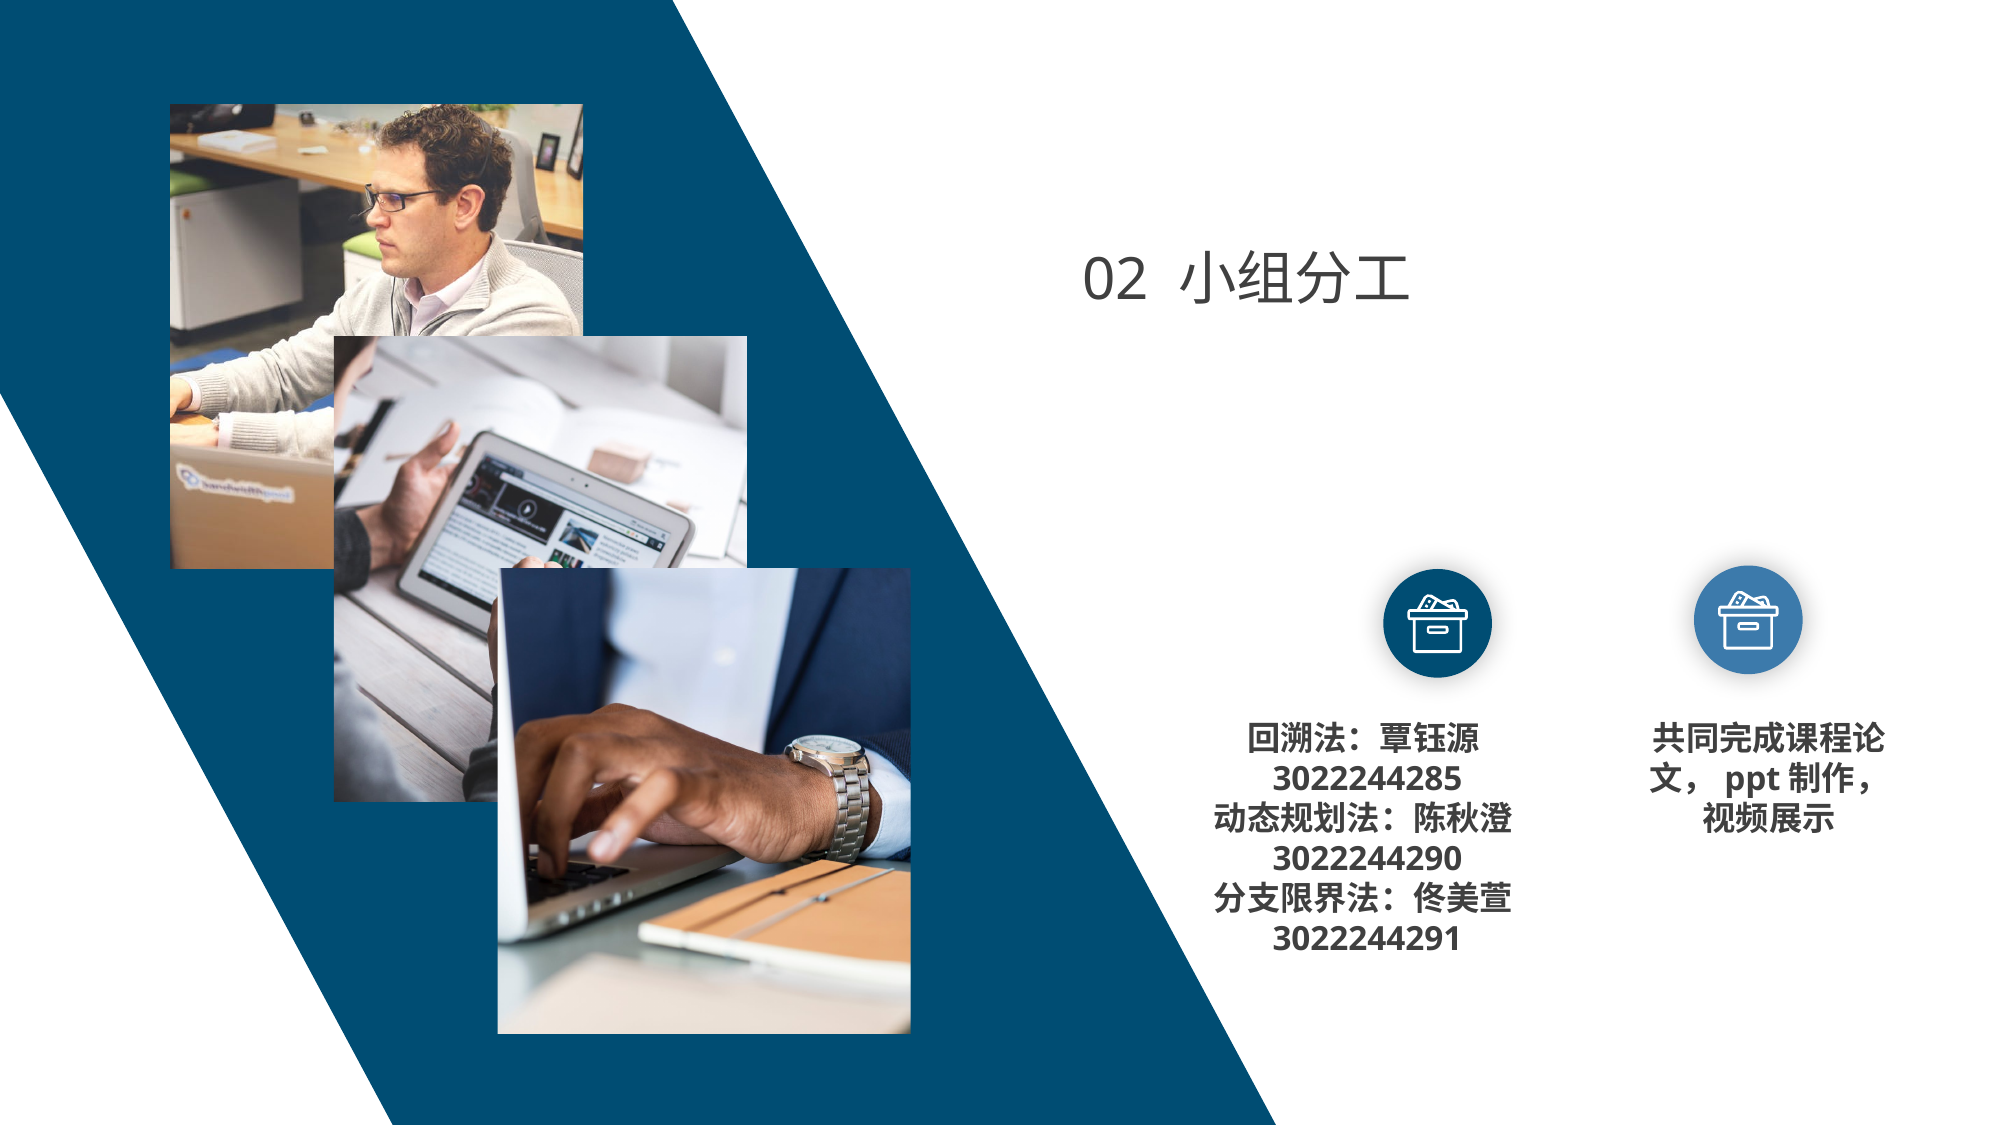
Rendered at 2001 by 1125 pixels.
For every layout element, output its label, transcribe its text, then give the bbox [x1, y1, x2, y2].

text_box [333, 336, 747, 802]
text_box [1692, 564, 1804, 676]
text_box [1718, 590, 1779, 650]
text_box [497, 568, 911, 1034]
text_box [1382, 567, 1494, 679]
text_box [170, 104, 584, 569]
text_box [1407, 594, 1468, 654]
text_box 共同完成课程论文，ppt制作，视频展示 [1624, 709, 1915, 845]
text_box 02 小组分工 [1067, 233, 1427, 319]
text_box [0, 0, 1278, 1125]
text_box 回溯法：覃钰源3022244285 动态规划法：陈秋澄3022244290 分支限界法：佟美萱3022244291 [1187, 709, 1548, 847]
